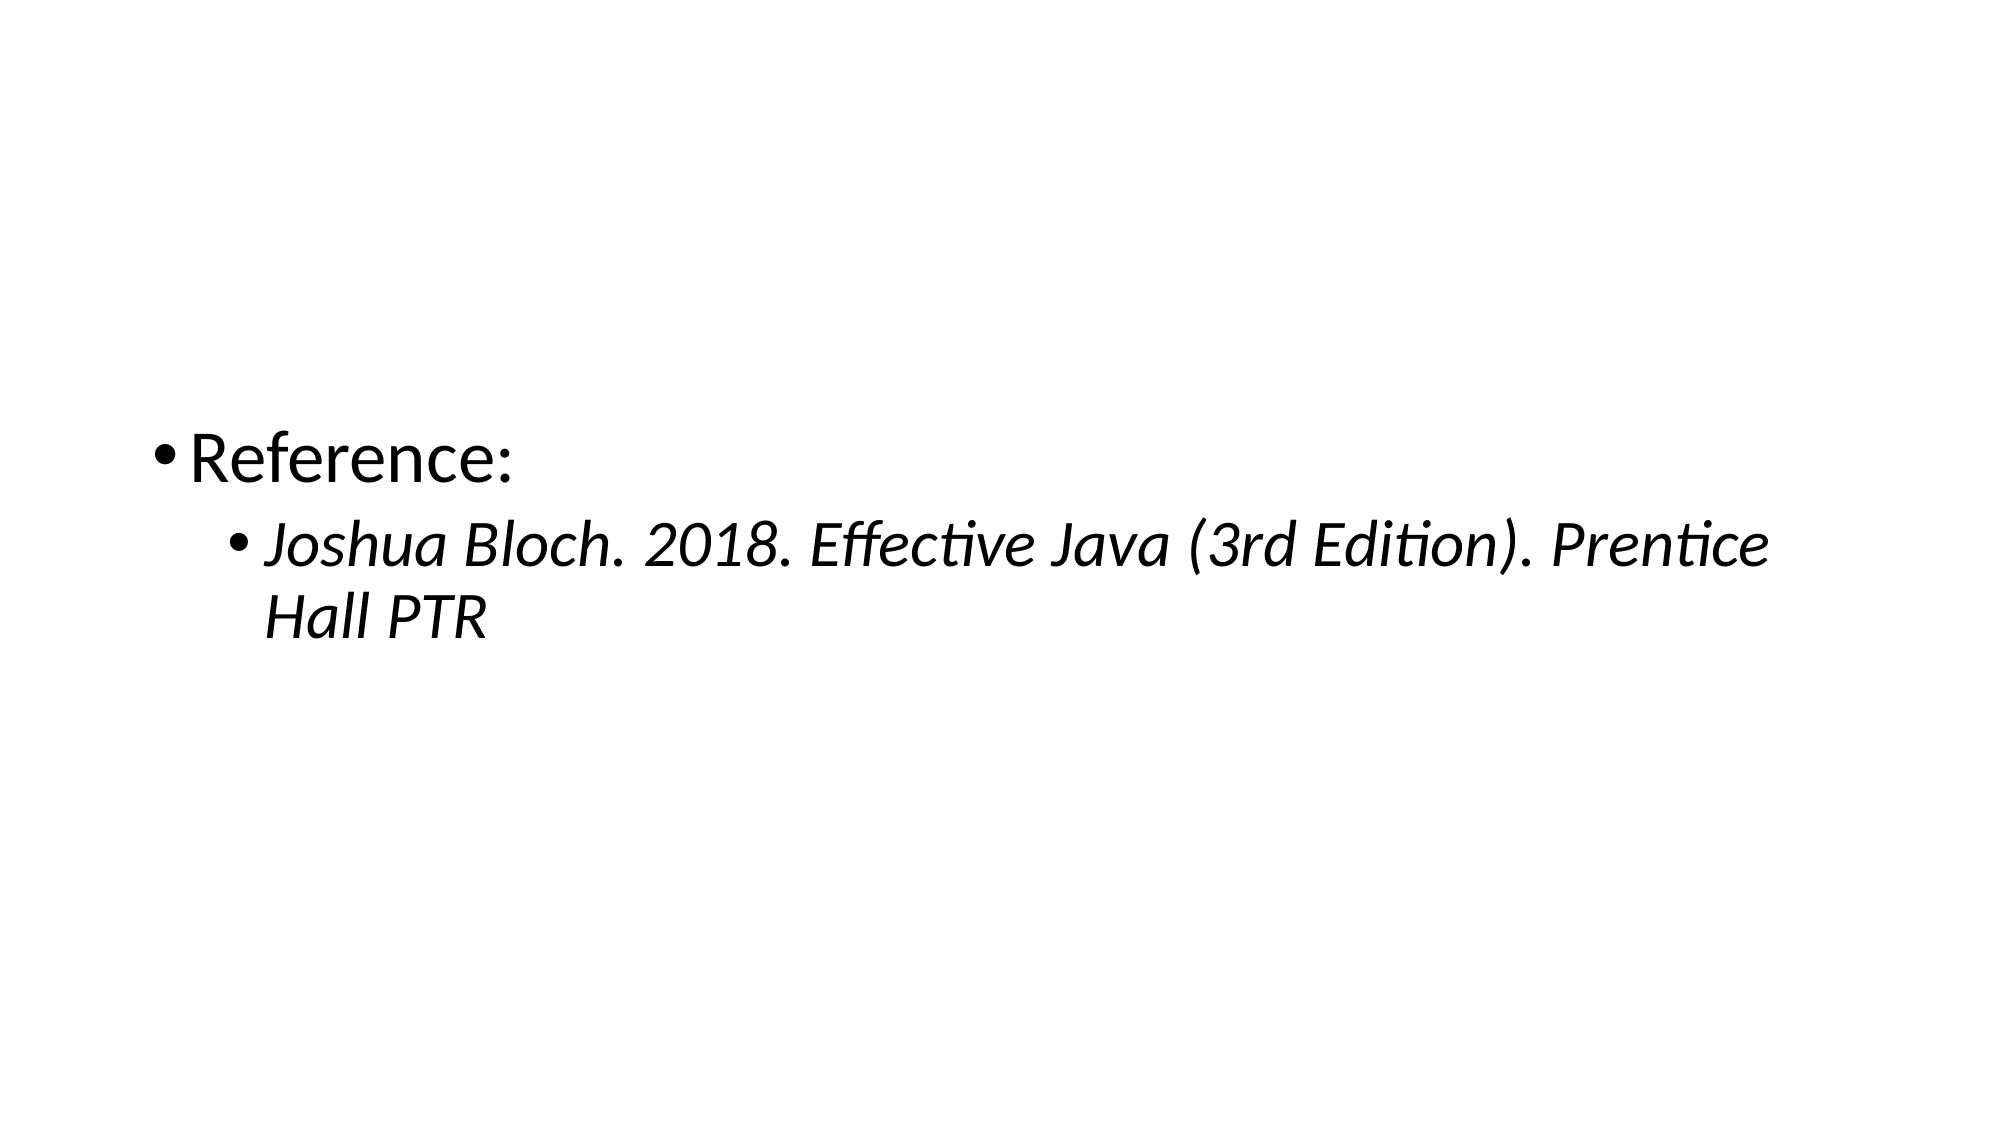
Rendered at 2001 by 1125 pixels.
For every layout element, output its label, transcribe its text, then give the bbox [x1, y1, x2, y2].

list Reference: Joshua Bloch. 2018. Effective Java (3rd Edition). Prentice Hall PTR [137, 299, 1863, 1014]
